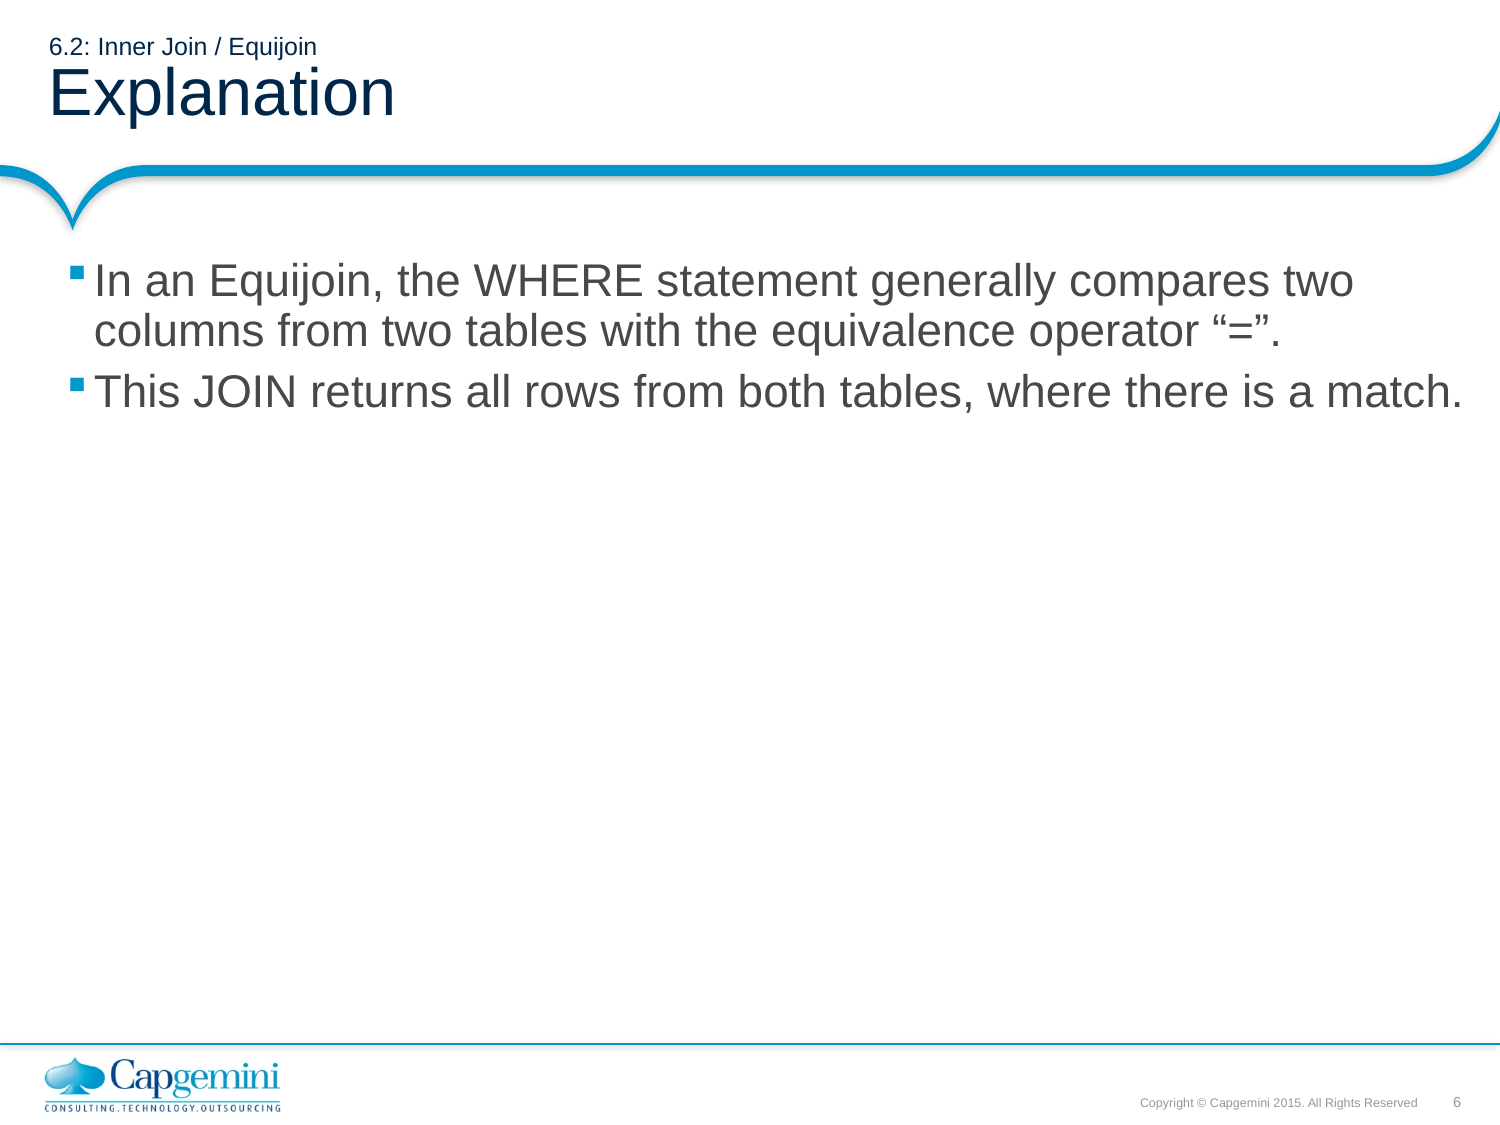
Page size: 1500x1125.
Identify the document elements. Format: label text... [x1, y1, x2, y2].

picture [44, 1056, 281, 1113]
list In an Equijoin, the WHERE statement generally compares two columns from two tables with the equivalence operator “=”. This JOIN returns all rows from both tables, where there is a match. [48, 245, 1500, 1007]
title 6.2: Inner Join / Equijoin Explanation [0, 0, 1500, 165]
